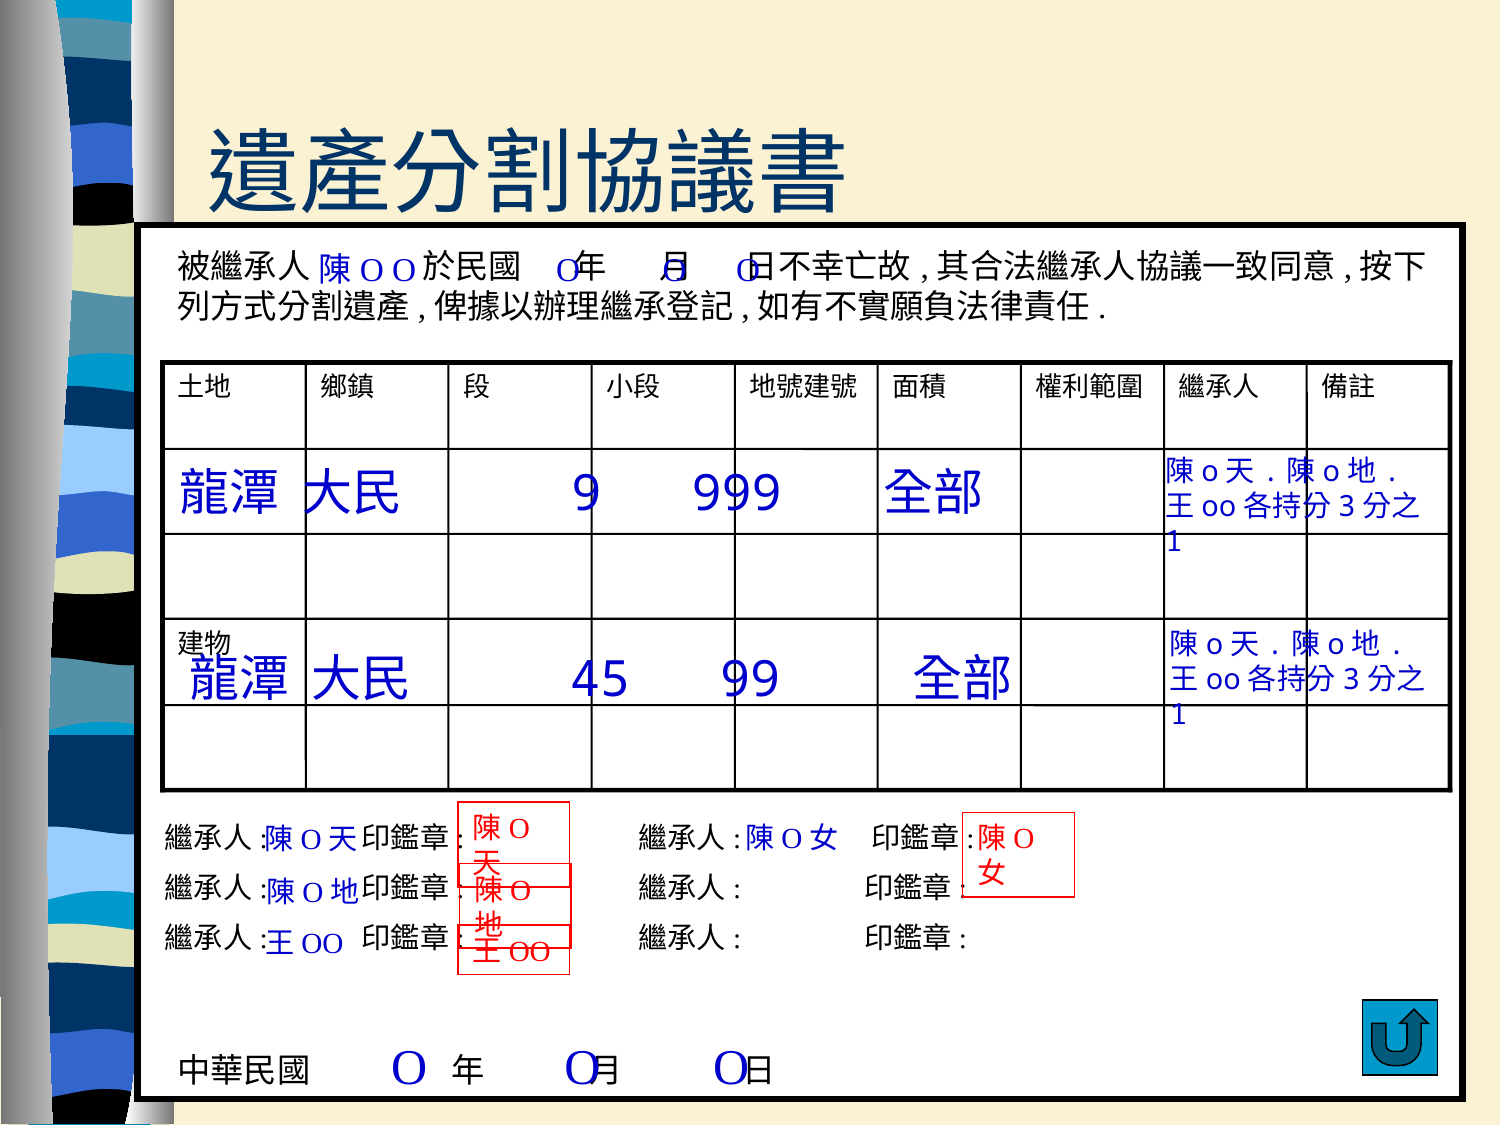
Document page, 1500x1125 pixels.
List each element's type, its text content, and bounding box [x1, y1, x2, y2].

title 遺產分割協議書 [192, 75, 1468, 263]
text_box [136, 224, 1463, 1100]
